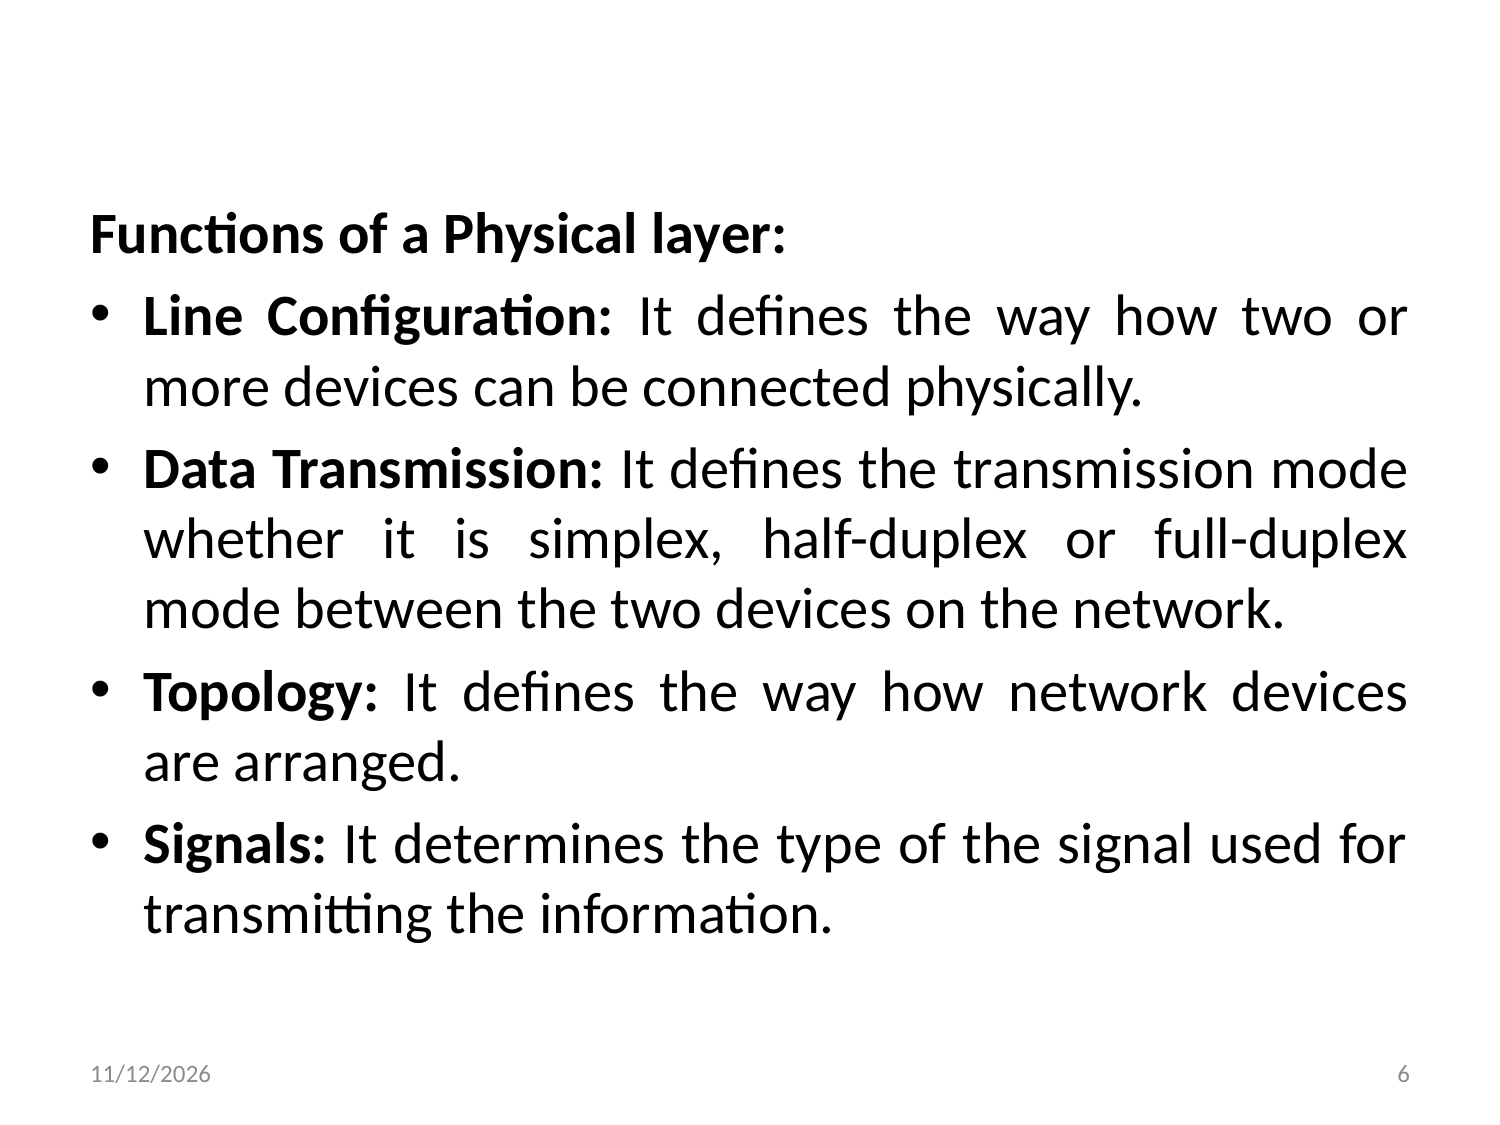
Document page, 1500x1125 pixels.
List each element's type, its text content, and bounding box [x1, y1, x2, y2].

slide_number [75, 1042, 425, 1103]
slide_number 6 [1074, 1042, 1425, 1103]
list Functions of a Physical layer: Line Configuration: It defines the way how two or more devices can be connected physically. Data Transmission: It defines the transmission mode whether it is simplex, half-duplex or full-duplex mode between the two devices on the network. Topology: It defines the way how network devices are arranged. Signals: It determines the type of the signal used for transmitting the information. [75, 187, 1425, 1005]
